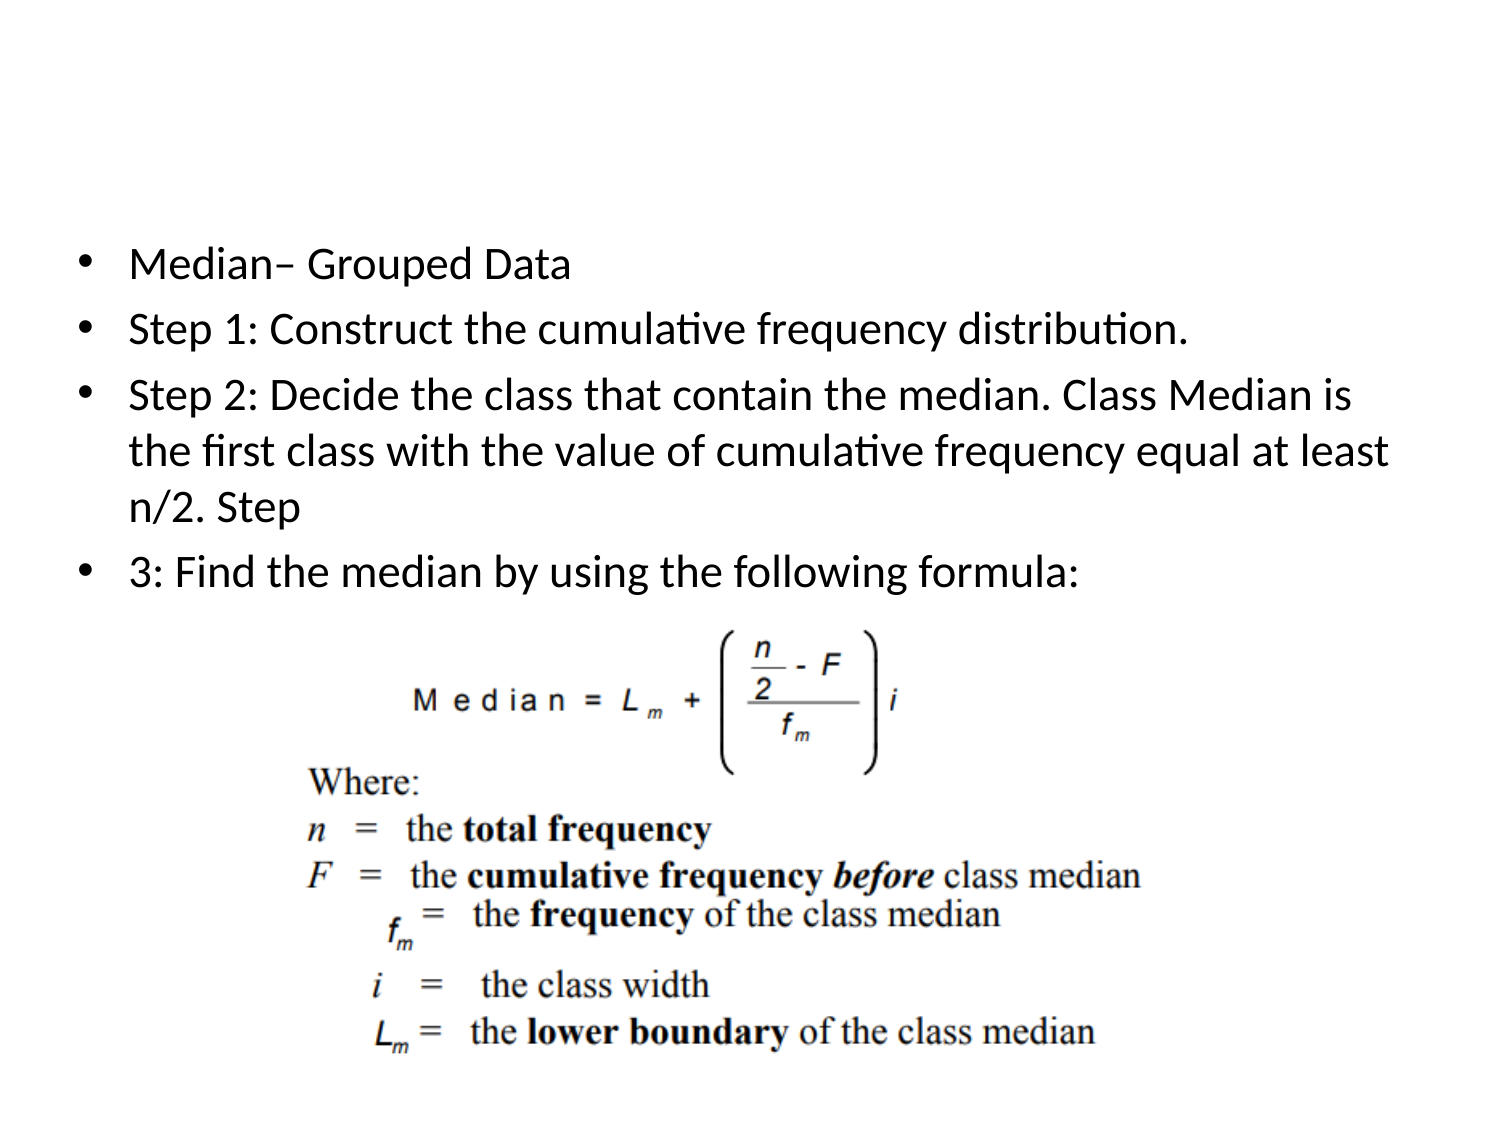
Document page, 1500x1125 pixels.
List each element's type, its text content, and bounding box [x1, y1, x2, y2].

picture [224, 624, 1173, 1090]
list Median– Grouped Data Step 1: Construct the cumulative frequency distribution. Step 2: Decide the class that contain the median. Class Median is the first class with the value of cumulative frequency equal at least n/2. Step 3: Find the median by using the following formula: [62, 224, 1413, 613]
